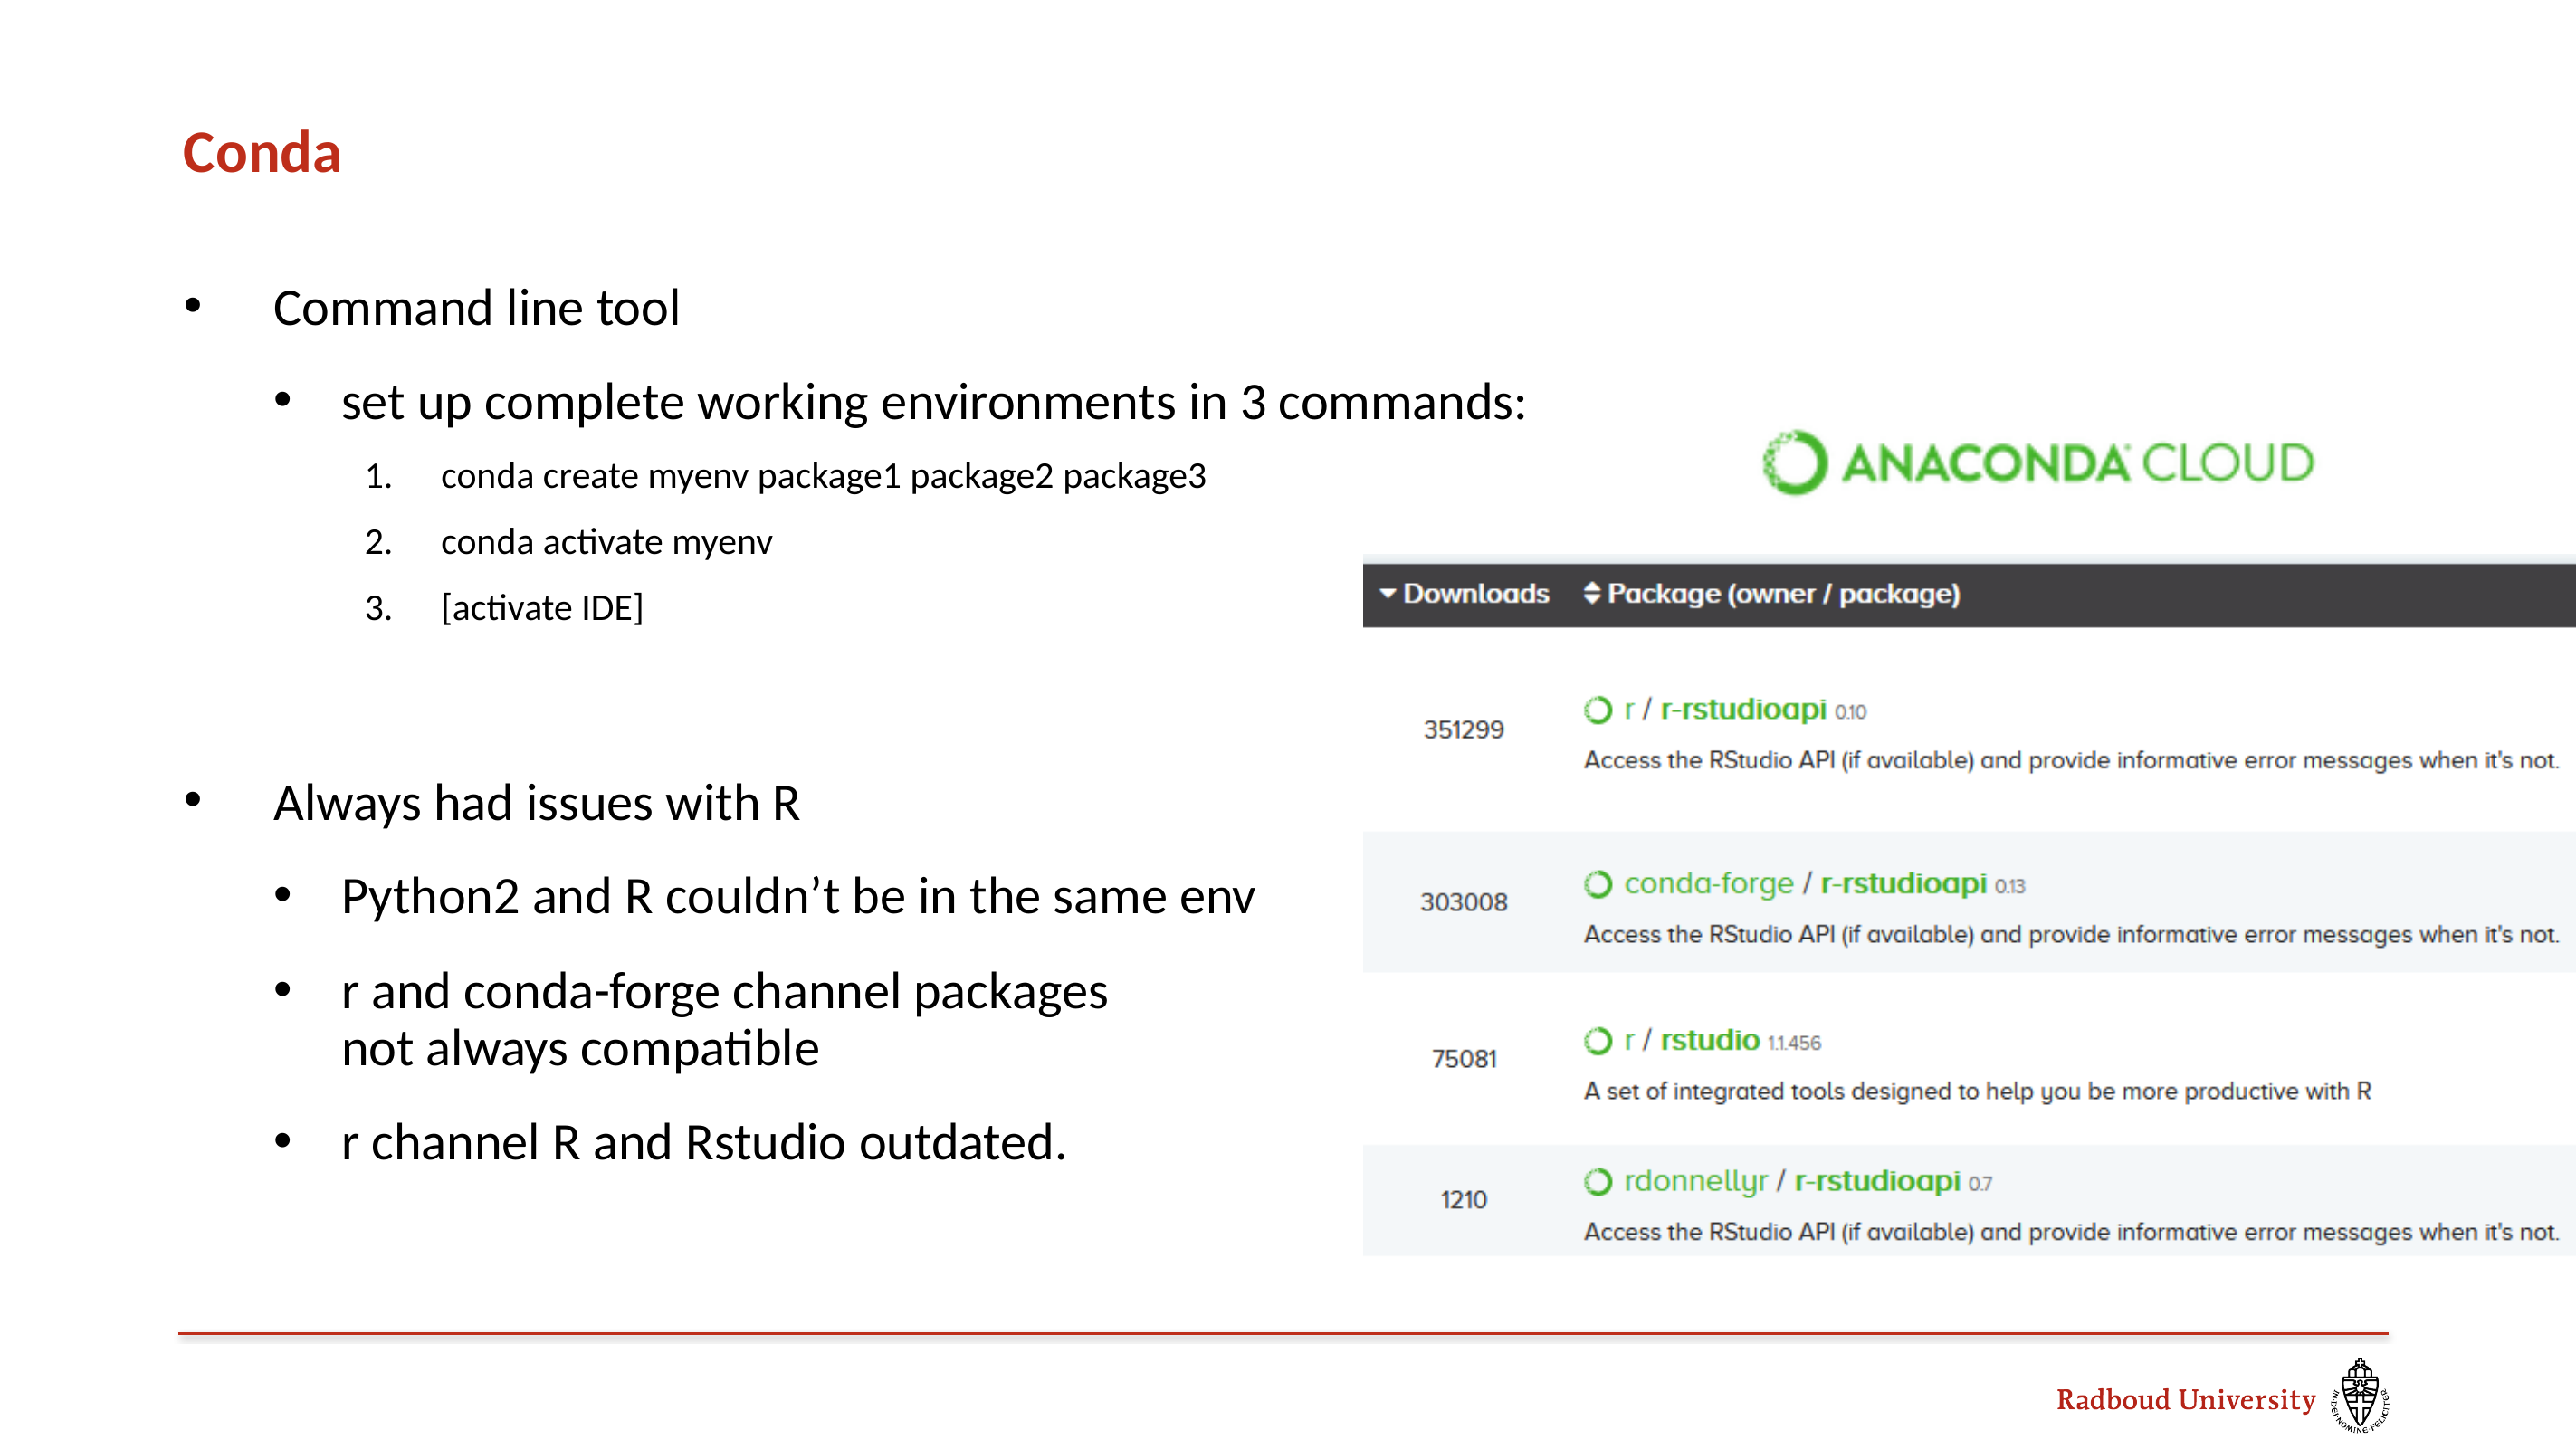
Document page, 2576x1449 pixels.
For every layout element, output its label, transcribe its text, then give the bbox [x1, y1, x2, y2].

title Conda [178, 107, 2390, 267]
picture [1362, 394, 2576, 1260]
picture [2057, 1358, 2390, 1434]
list Command line tool set up complete working environments in 3 commands: conda create myenv package1 package2 package3 conda activate myenv [activate IDE] Always had issues with R Python2 and R couldn’t be in the same env r and conda-forge channel packages not always compatible r channel R and Rstudio outdated. [177, 267, 2390, 1310]
